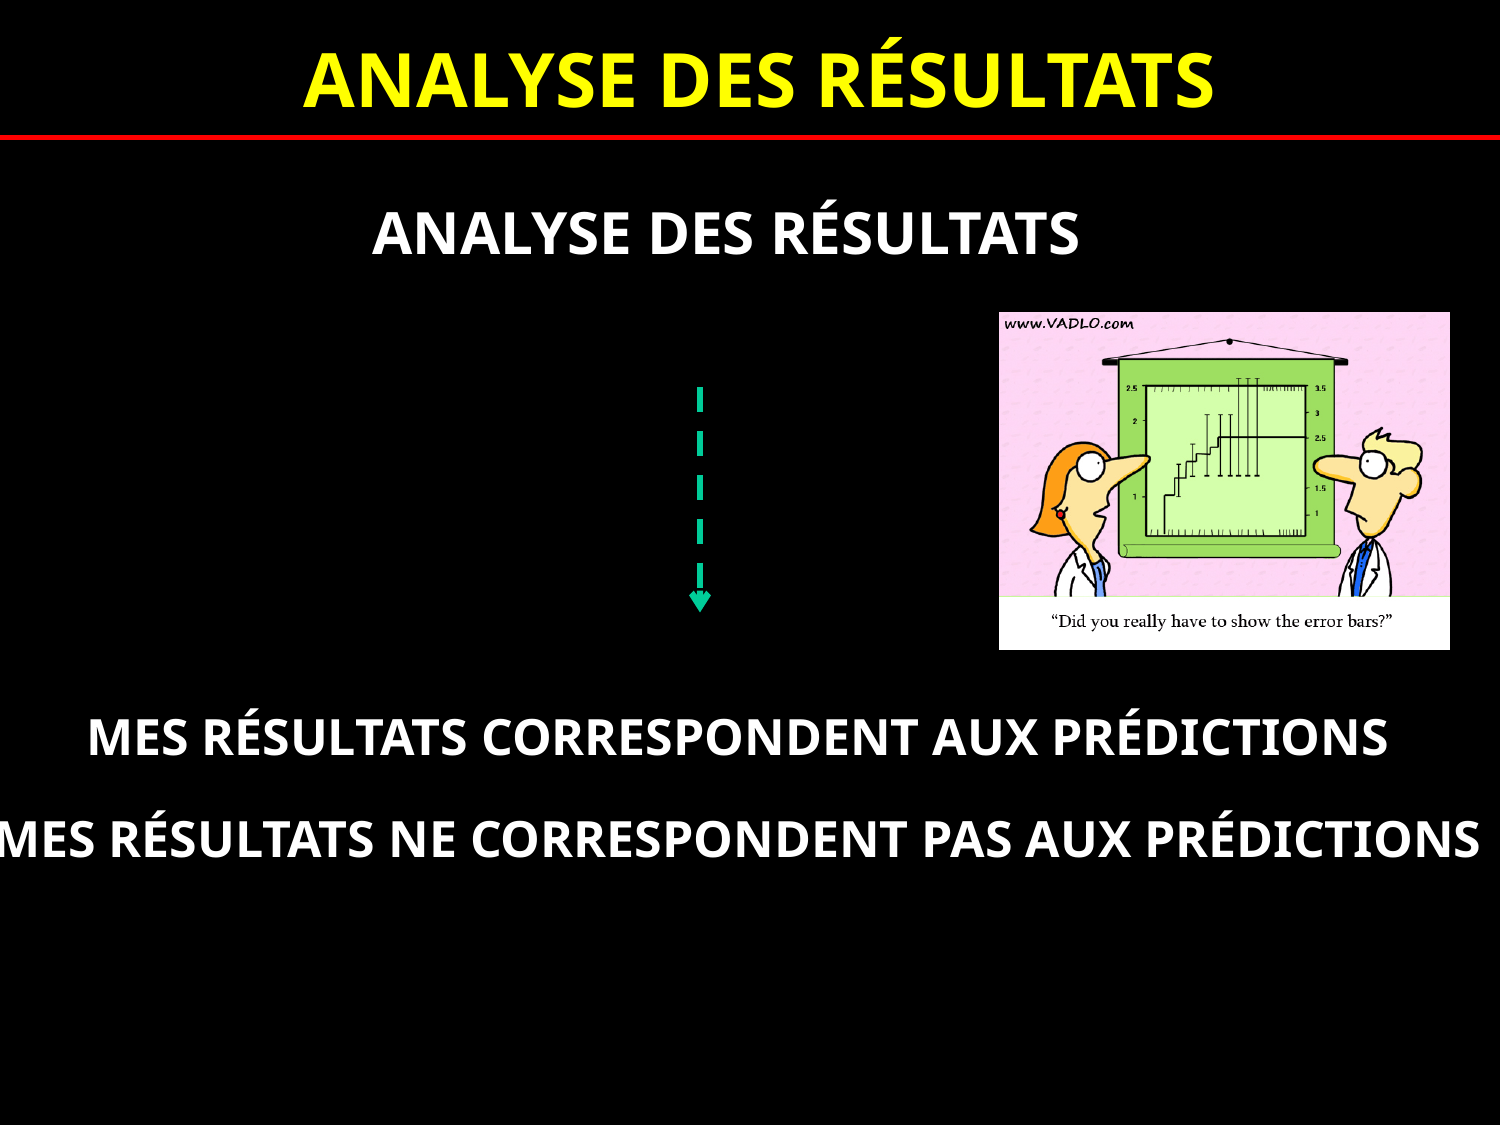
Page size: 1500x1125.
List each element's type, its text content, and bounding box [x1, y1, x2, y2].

picture [999, 312, 1451, 651]
text_box ANALYSE DES RÉSULTATS [288, 24, 1231, 130]
text_box MES RÉSULTATS CORRESPONDENT AUX PRÉDICTIONS MES RÉSULTATS NE CORRESPONDENT PAS AUX PRÉDICTIONS [0, 637, 1500, 927]
text_box ANALYSE DES RÉSULTATS [357, 200, 1096, 275]
